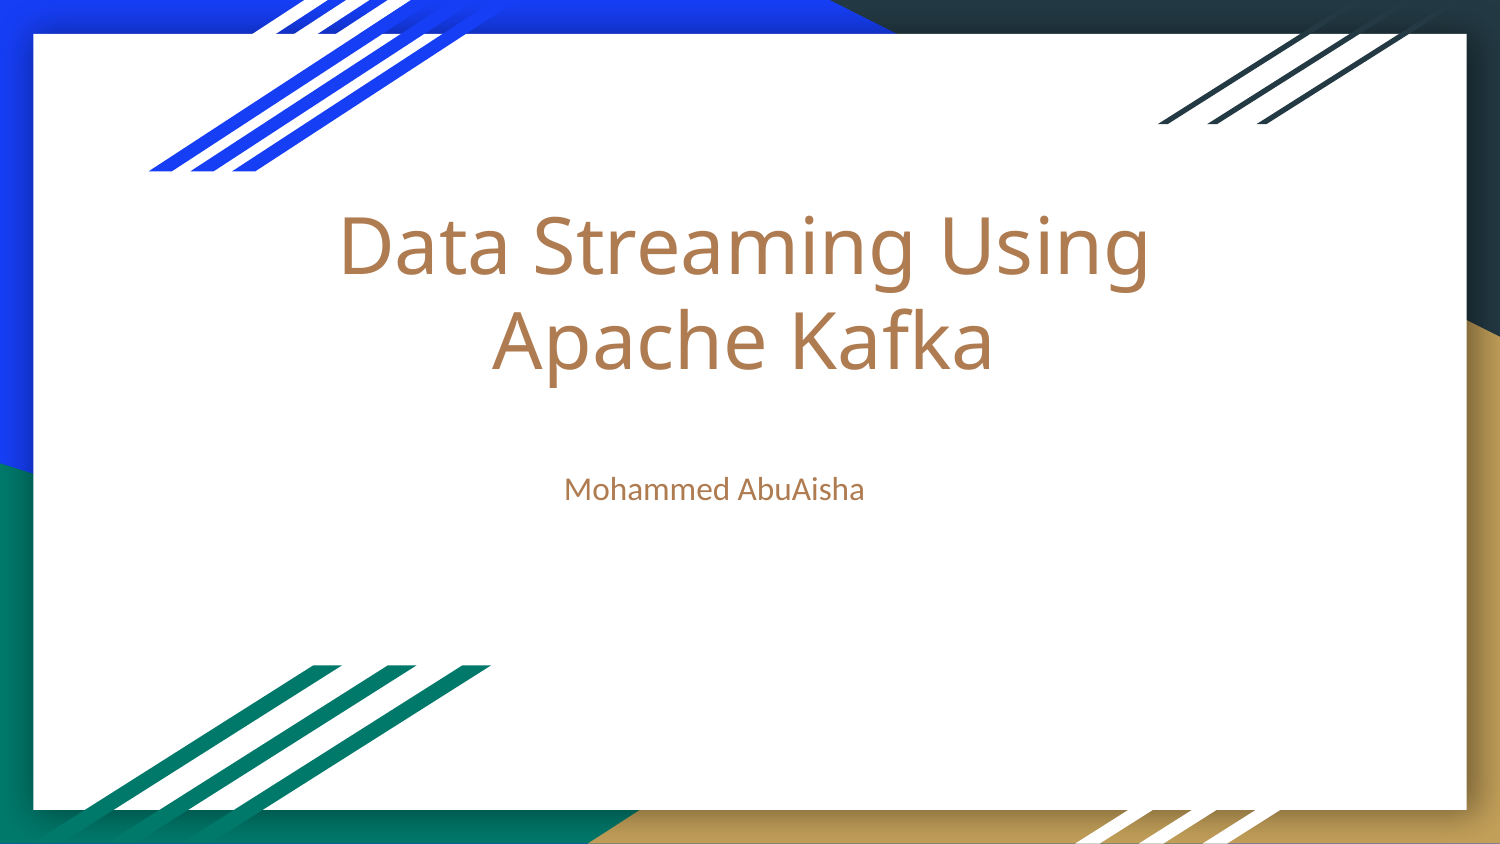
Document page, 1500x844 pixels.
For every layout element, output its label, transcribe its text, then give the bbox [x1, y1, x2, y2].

title Data Streaming Using Apache Kafka [304, 171, 1185, 410]
subtitle Mohammed AbuAisha [275, 452, 1155, 539]
